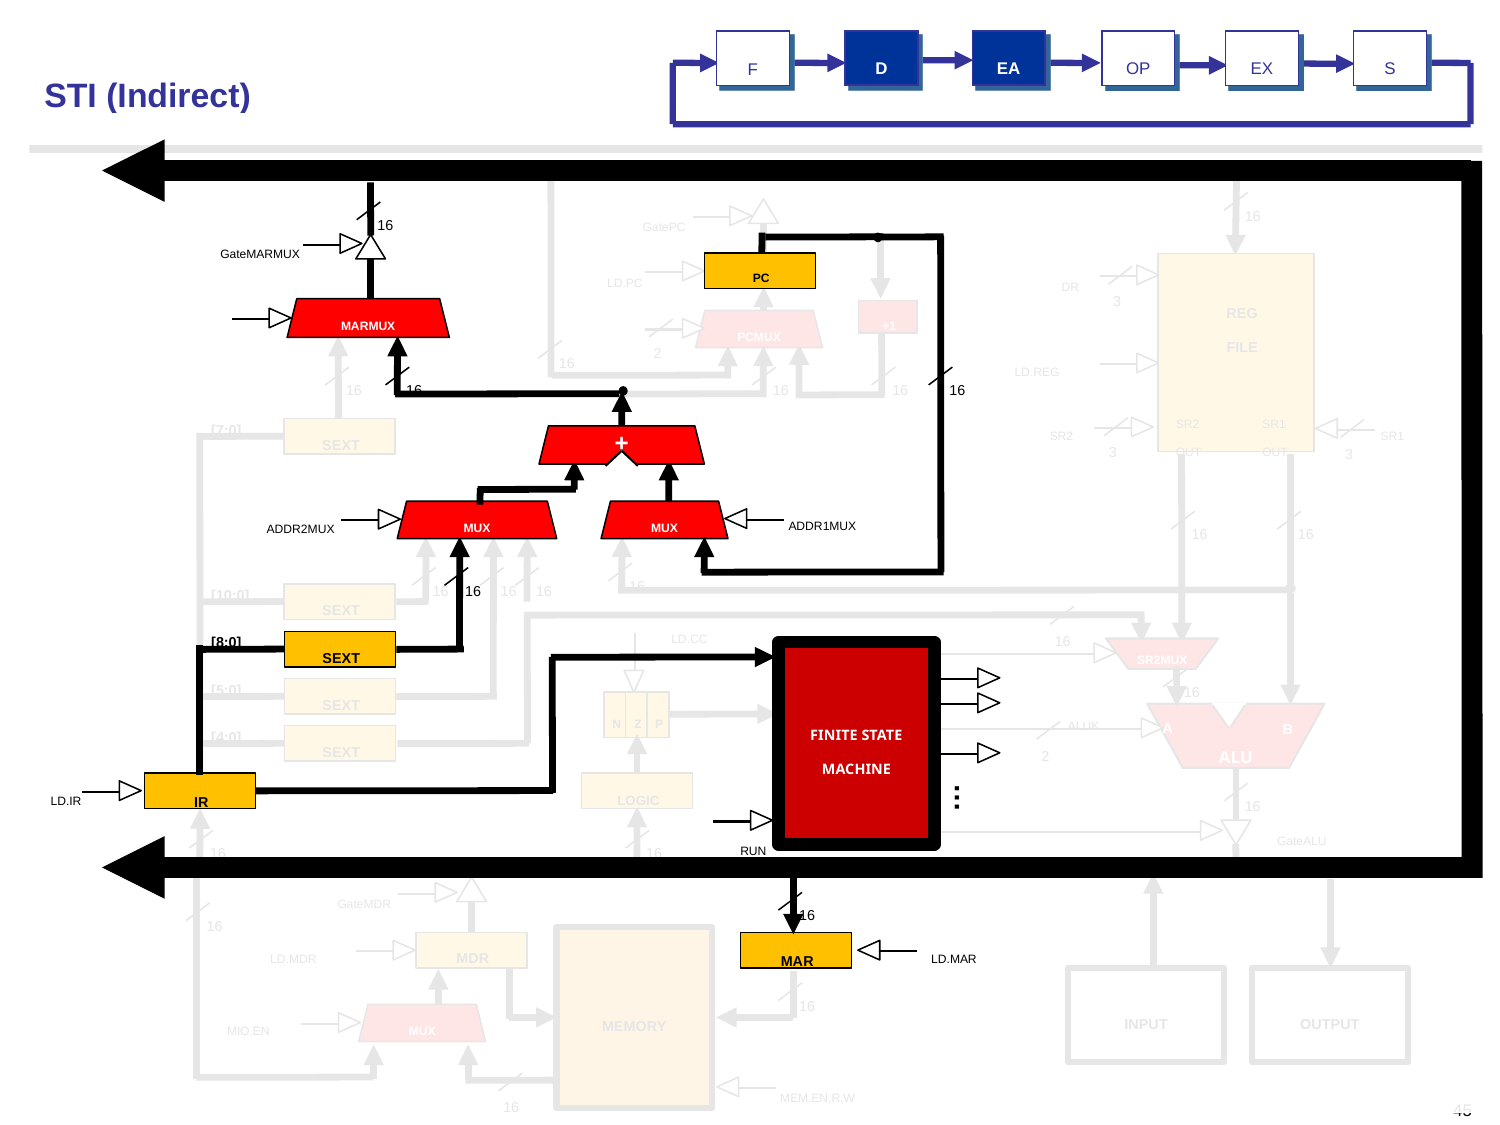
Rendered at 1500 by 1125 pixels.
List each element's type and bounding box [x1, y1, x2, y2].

text_box [10, 11, 1488, 1125]
